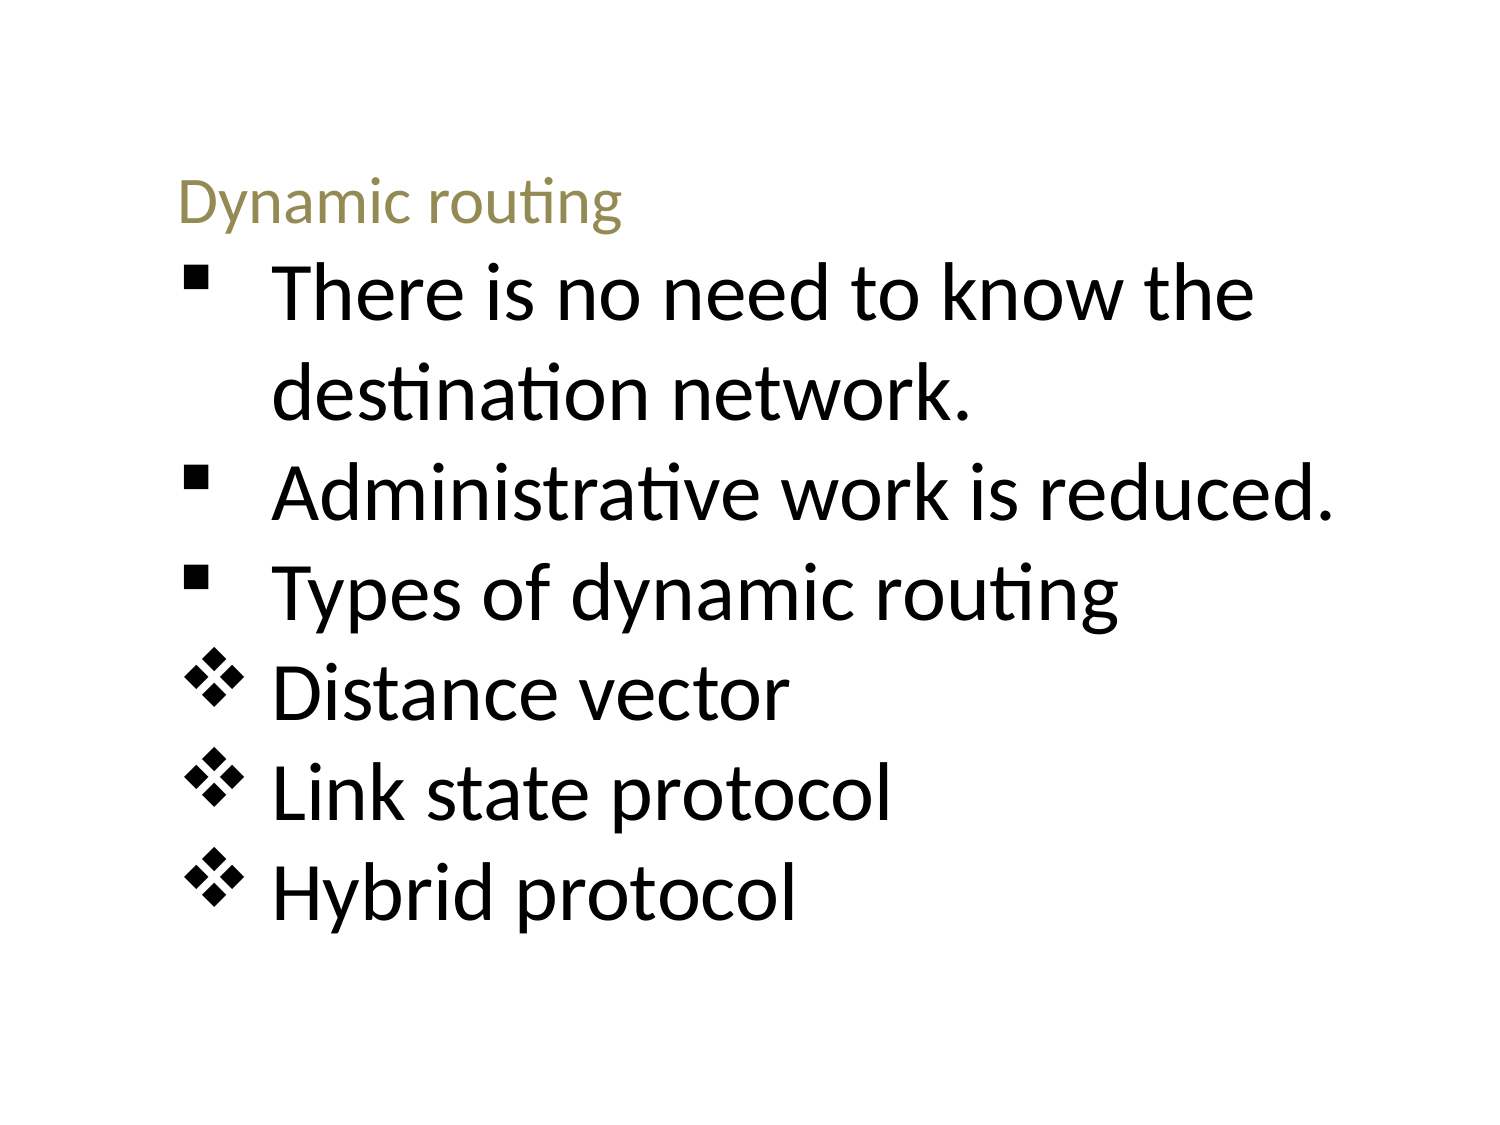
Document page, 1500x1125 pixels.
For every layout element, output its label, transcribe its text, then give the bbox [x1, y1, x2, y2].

text_box Dynamic routing There is no need to know the destination network. Administrative work is reduced. Types of dynamic routing Distance vector Link state protocol Hybrid protocol [162, 149, 1375, 945]
